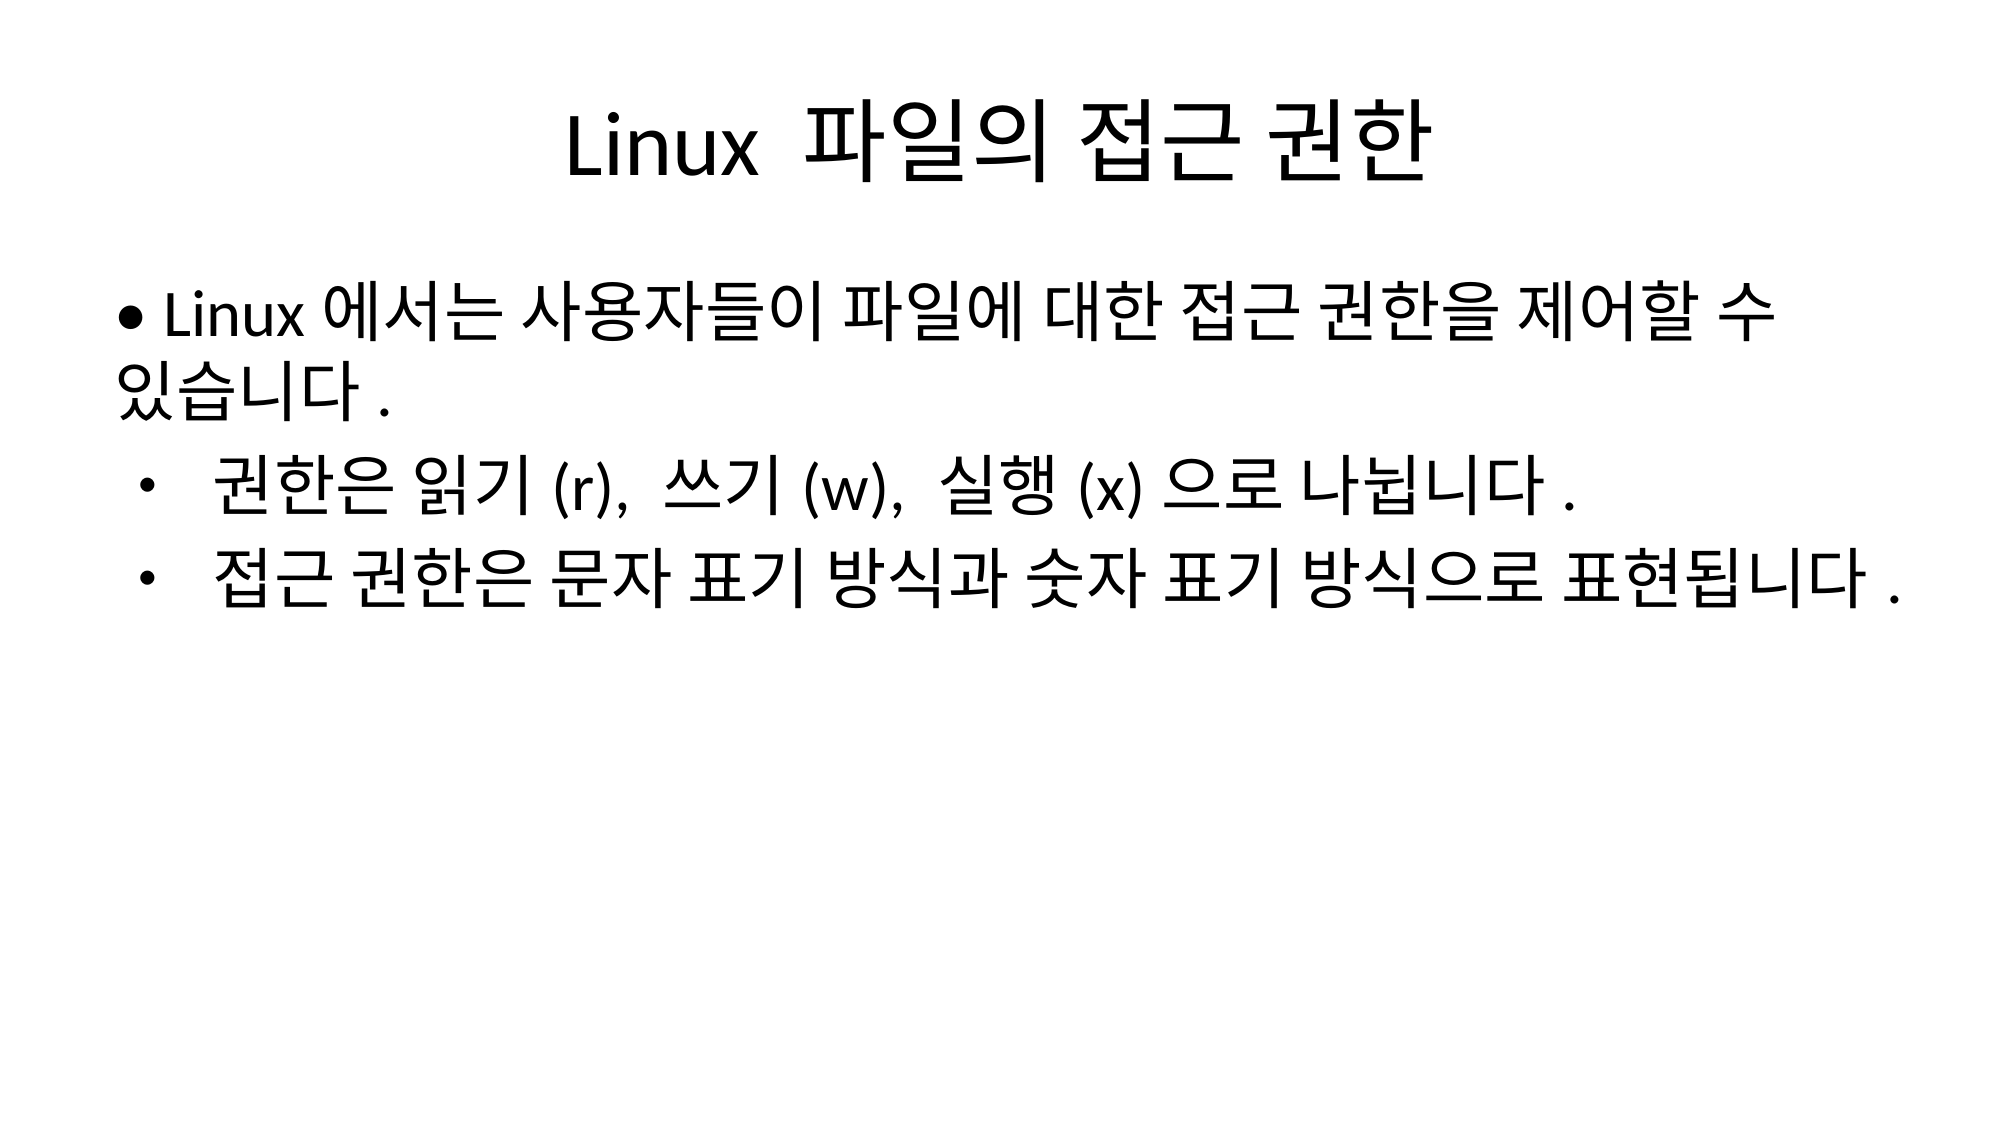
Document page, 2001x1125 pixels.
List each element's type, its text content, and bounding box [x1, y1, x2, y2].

list • Linux에서는 사용자들이 파일에 대한 접근 권한을 제어할 수 있습니다. • 권한은 읽기(r), 쓰기(w), 실행(x)으로 나뉩니다. • 접근 권한은 문자 표기 방식과 숫자 표기 방식으로 표현됩니다. [99, 262, 1900, 1005]
title Linux 파일의 접근 권한 [99, 45, 1900, 233]
